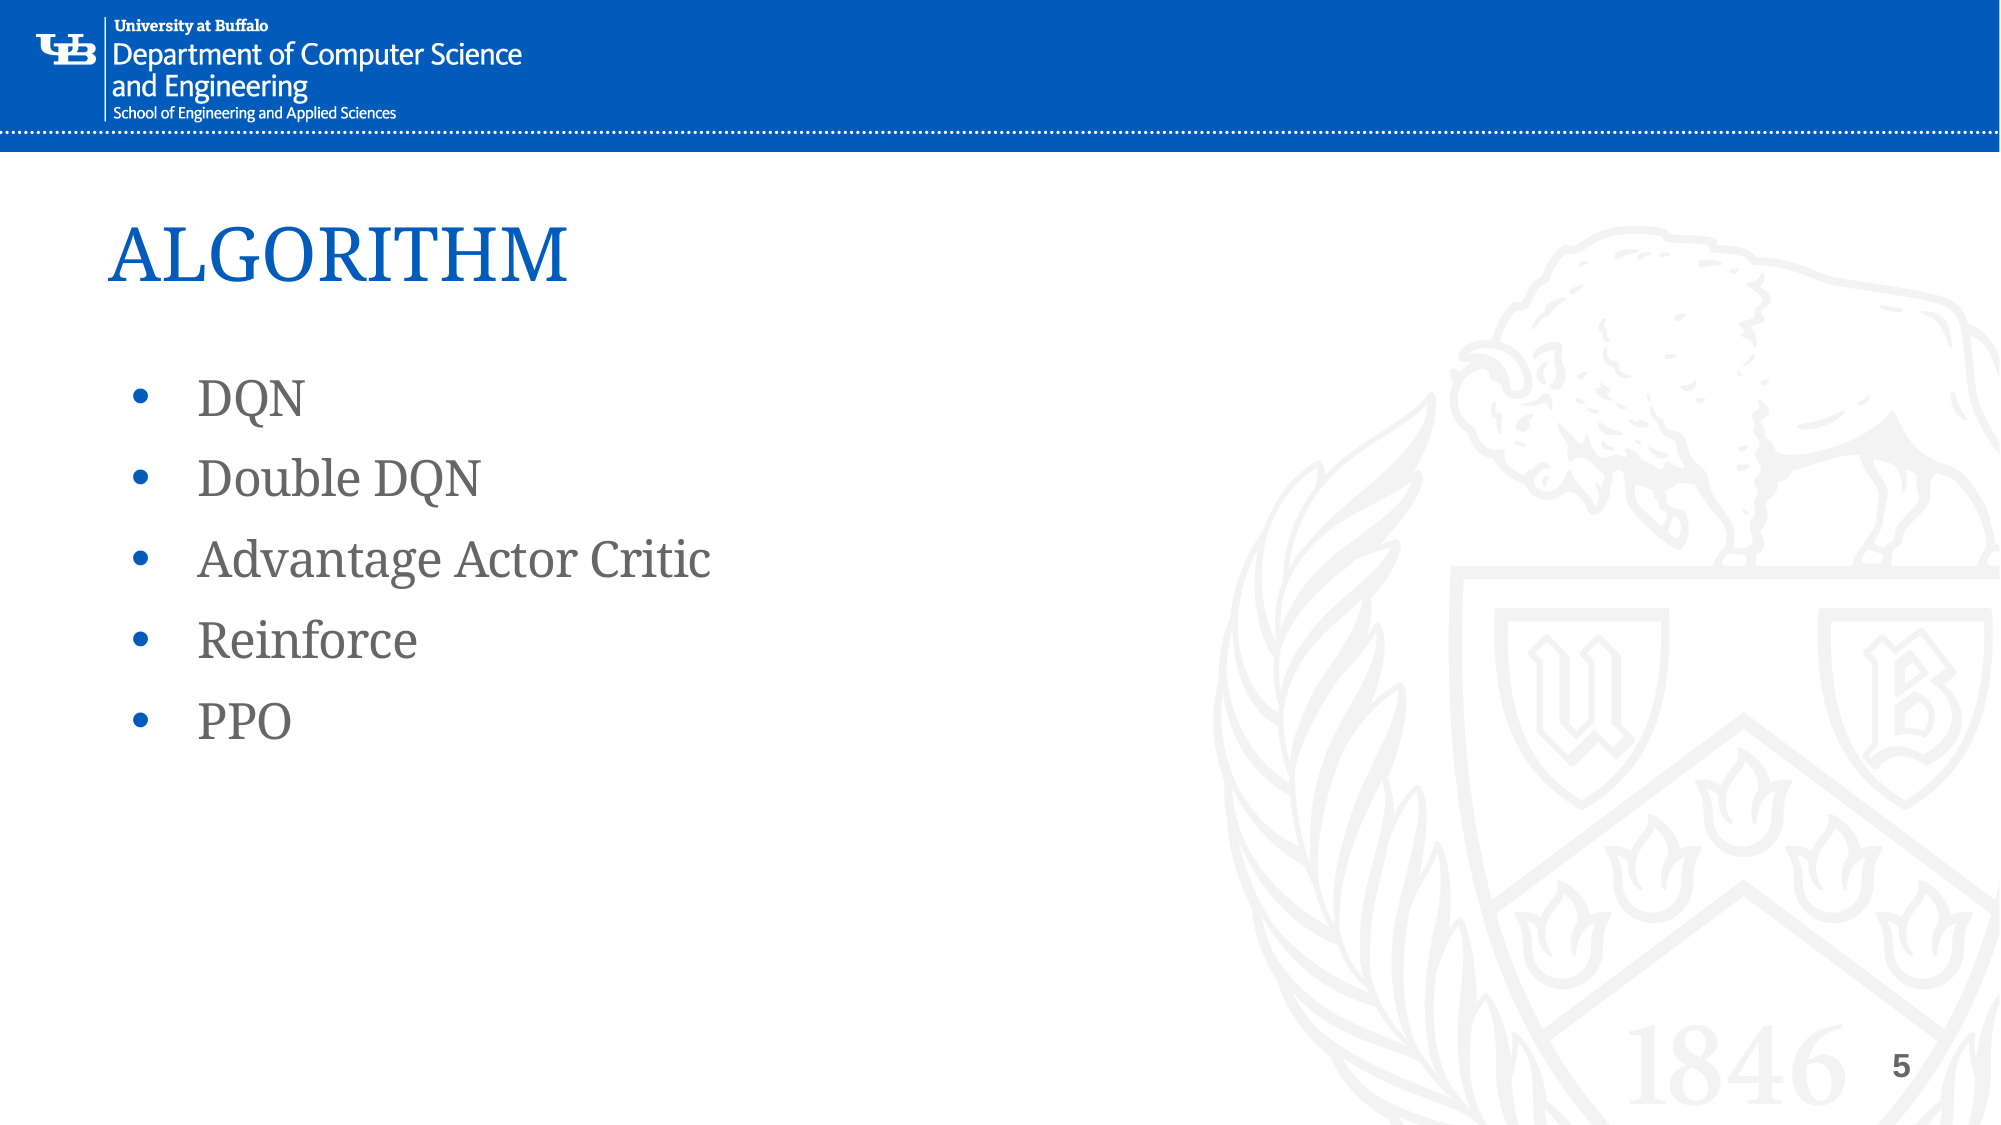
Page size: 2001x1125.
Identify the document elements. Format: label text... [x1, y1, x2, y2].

title ALGORITHM [93, 216, 1819, 335]
picture [0, 0, 2000, 1125]
list DQN Double DQN Advantage Actor Critic Reinforce PPO [93, 358, 1497, 971]
